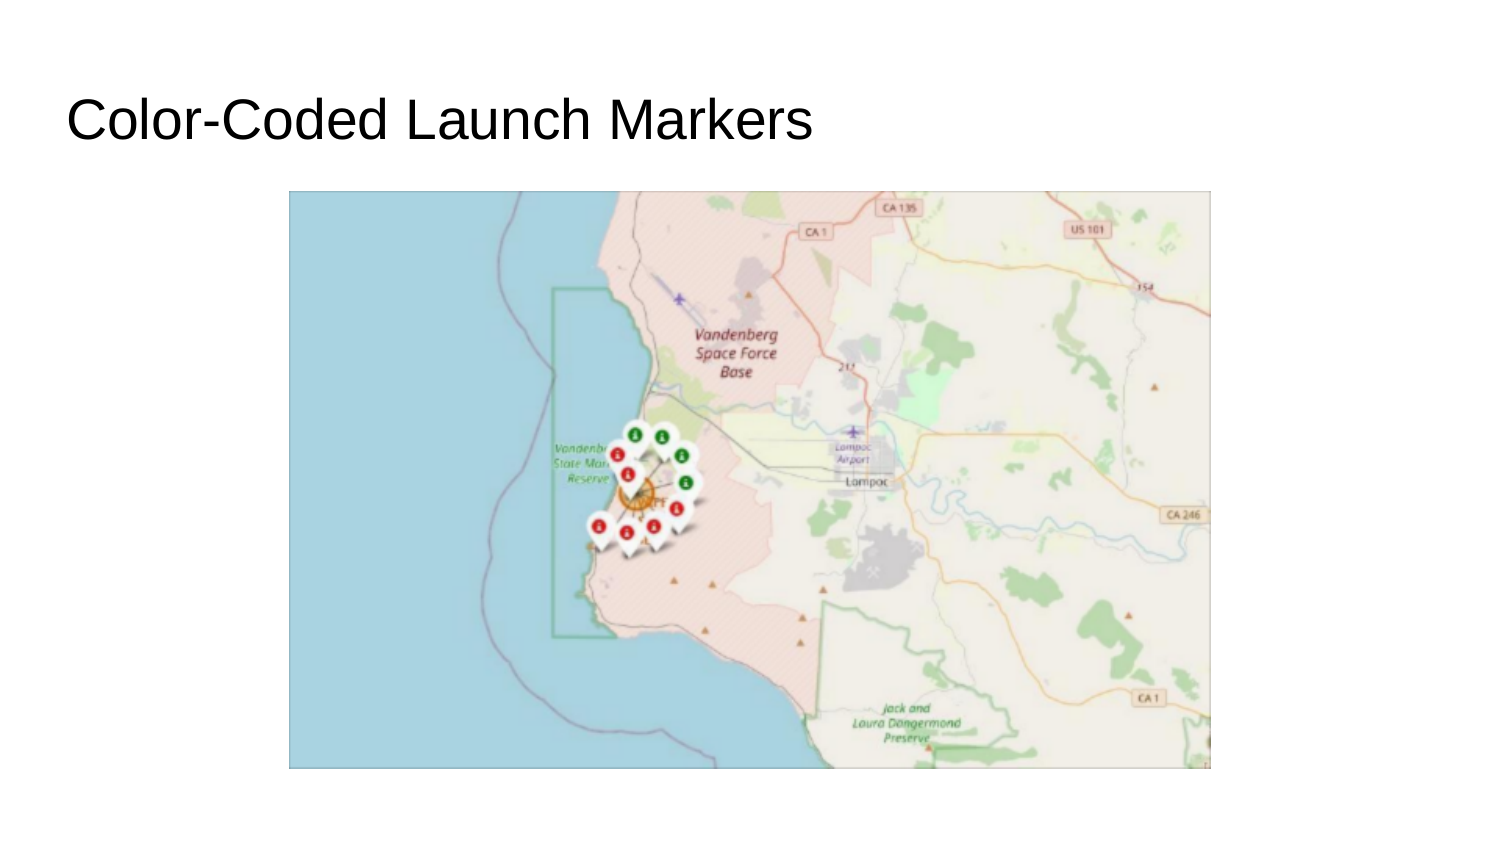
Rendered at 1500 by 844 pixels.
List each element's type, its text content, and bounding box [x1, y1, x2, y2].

title Color-Coded Launch Markers [51, 72, 1449, 167]
picture [288, 191, 1212, 769]
